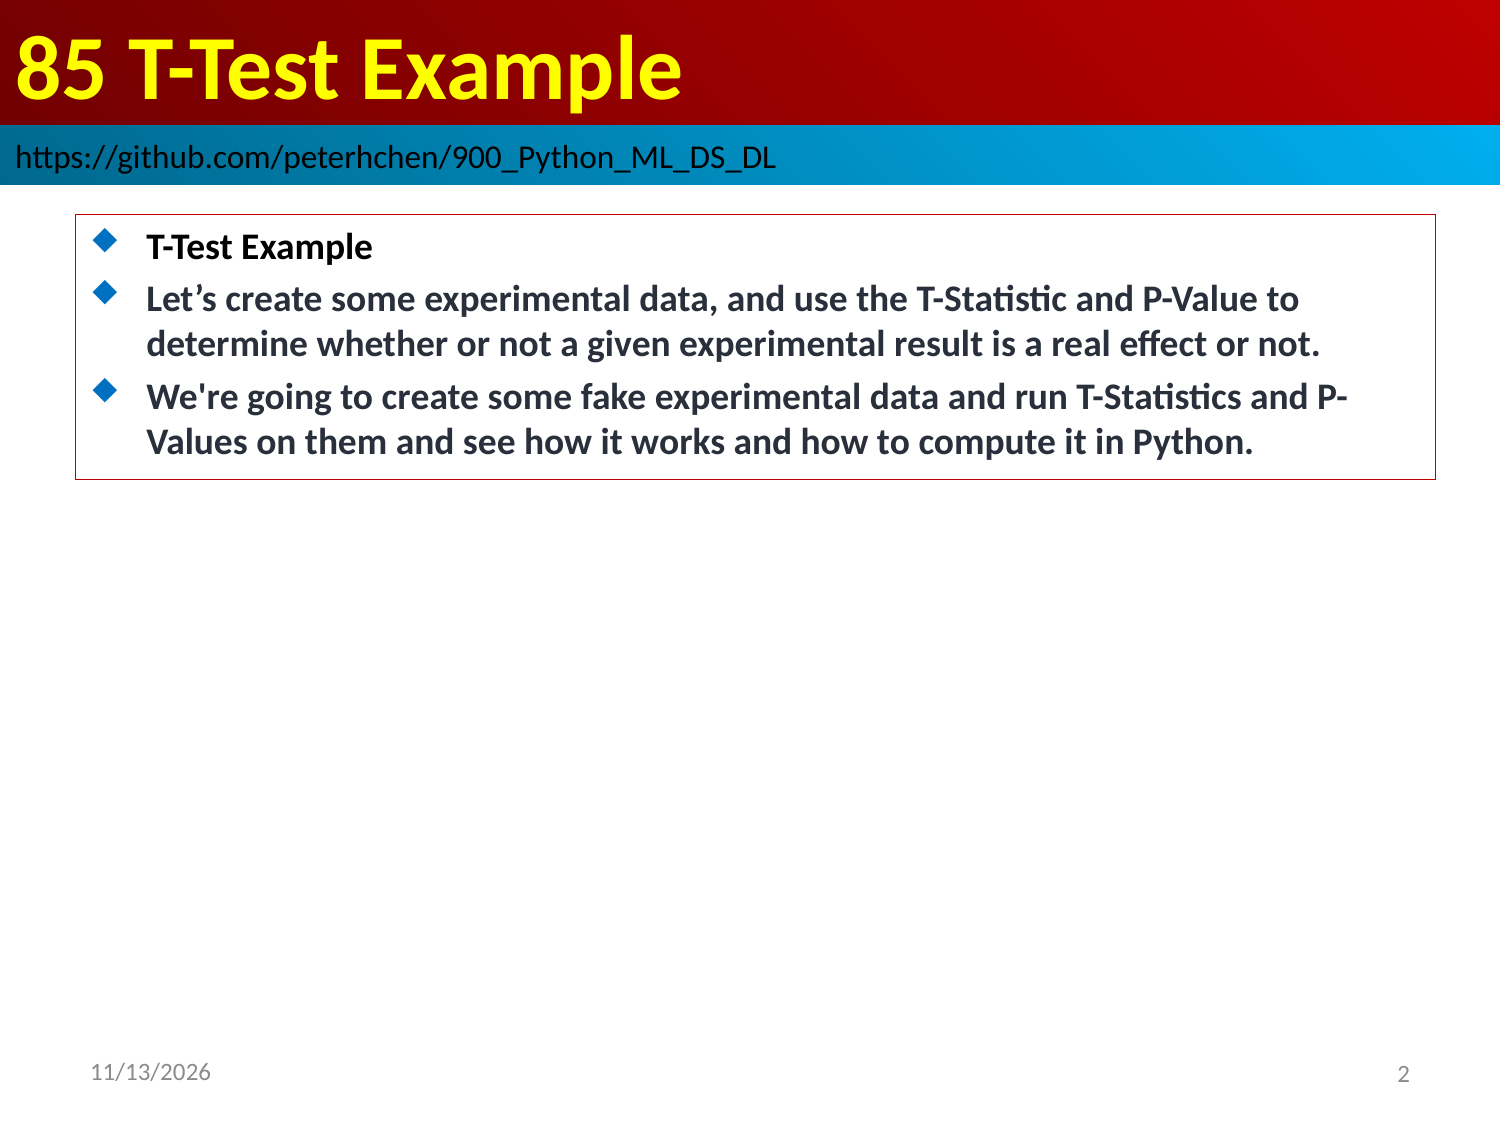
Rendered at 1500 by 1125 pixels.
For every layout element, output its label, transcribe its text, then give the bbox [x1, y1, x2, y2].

subtitle T-Test Example Let’s create some experimental data, and use the T-Statistic and P-Value to determine whether or not a given experimental result is a real effect or not. We're going to create some fake experimental data and run T-Statistics and P-Values on them and see how it works and how to compute it in Python. [75, 214, 1436, 480]
text_box https://github.com/peterhchen/900_Python_ML_DS_DL [0, 125, 1500, 185]
slide_number 2 [1074, 1042, 1425, 1103]
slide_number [75, 1040, 425, 1101]
title 85 T-Test Example [0, 0, 1500, 125]
